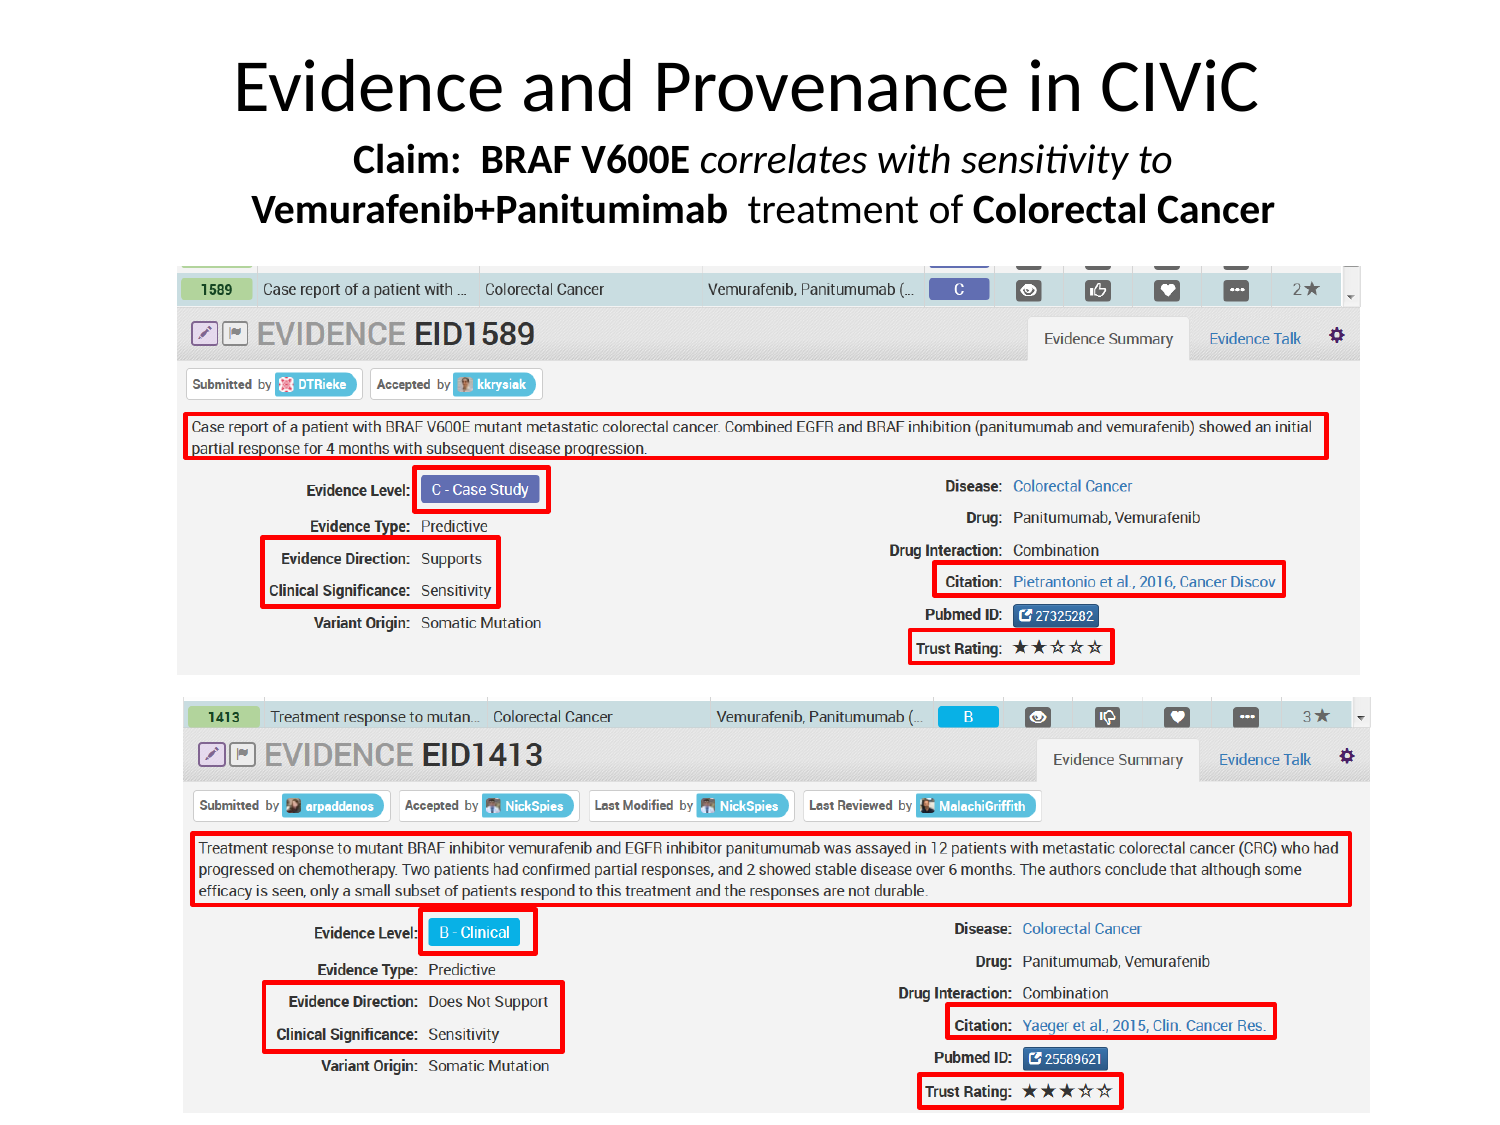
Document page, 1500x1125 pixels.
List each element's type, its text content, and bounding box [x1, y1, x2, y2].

text_box Evidence and Provenance in CIViC [114, 28, 1380, 124]
text_box Claim: BRAF V600E correlates with sensitivity to Vemurafenib+Panitumimab treatment of Colorectal Cancer [114, 124, 1413, 240]
picture [177, 266, 1376, 676]
picture [179, 697, 1376, 1113]
